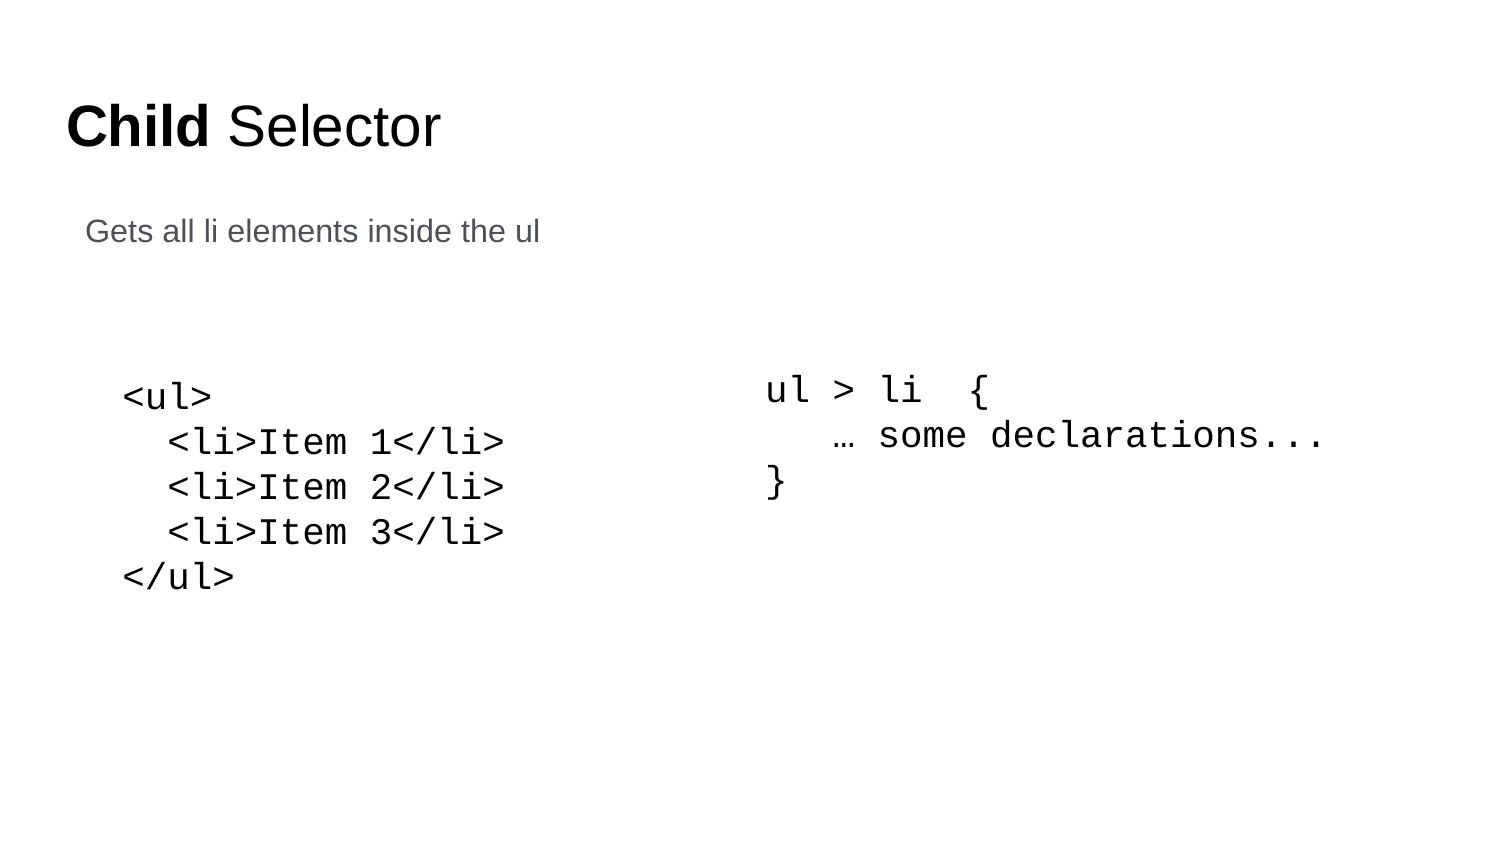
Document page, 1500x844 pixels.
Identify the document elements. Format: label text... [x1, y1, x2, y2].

list Gets all li elements inside the ul [70, 189, 1468, 283]
text_box <ul> <li>Item 1</li> <li>Item 2</li> <li>Item 3</li> </ul> [107, 356, 705, 557]
title Child Selector [51, 72, 1449, 167]
text_box ul > li { … some declarations... } [750, 305, 1398, 589]
